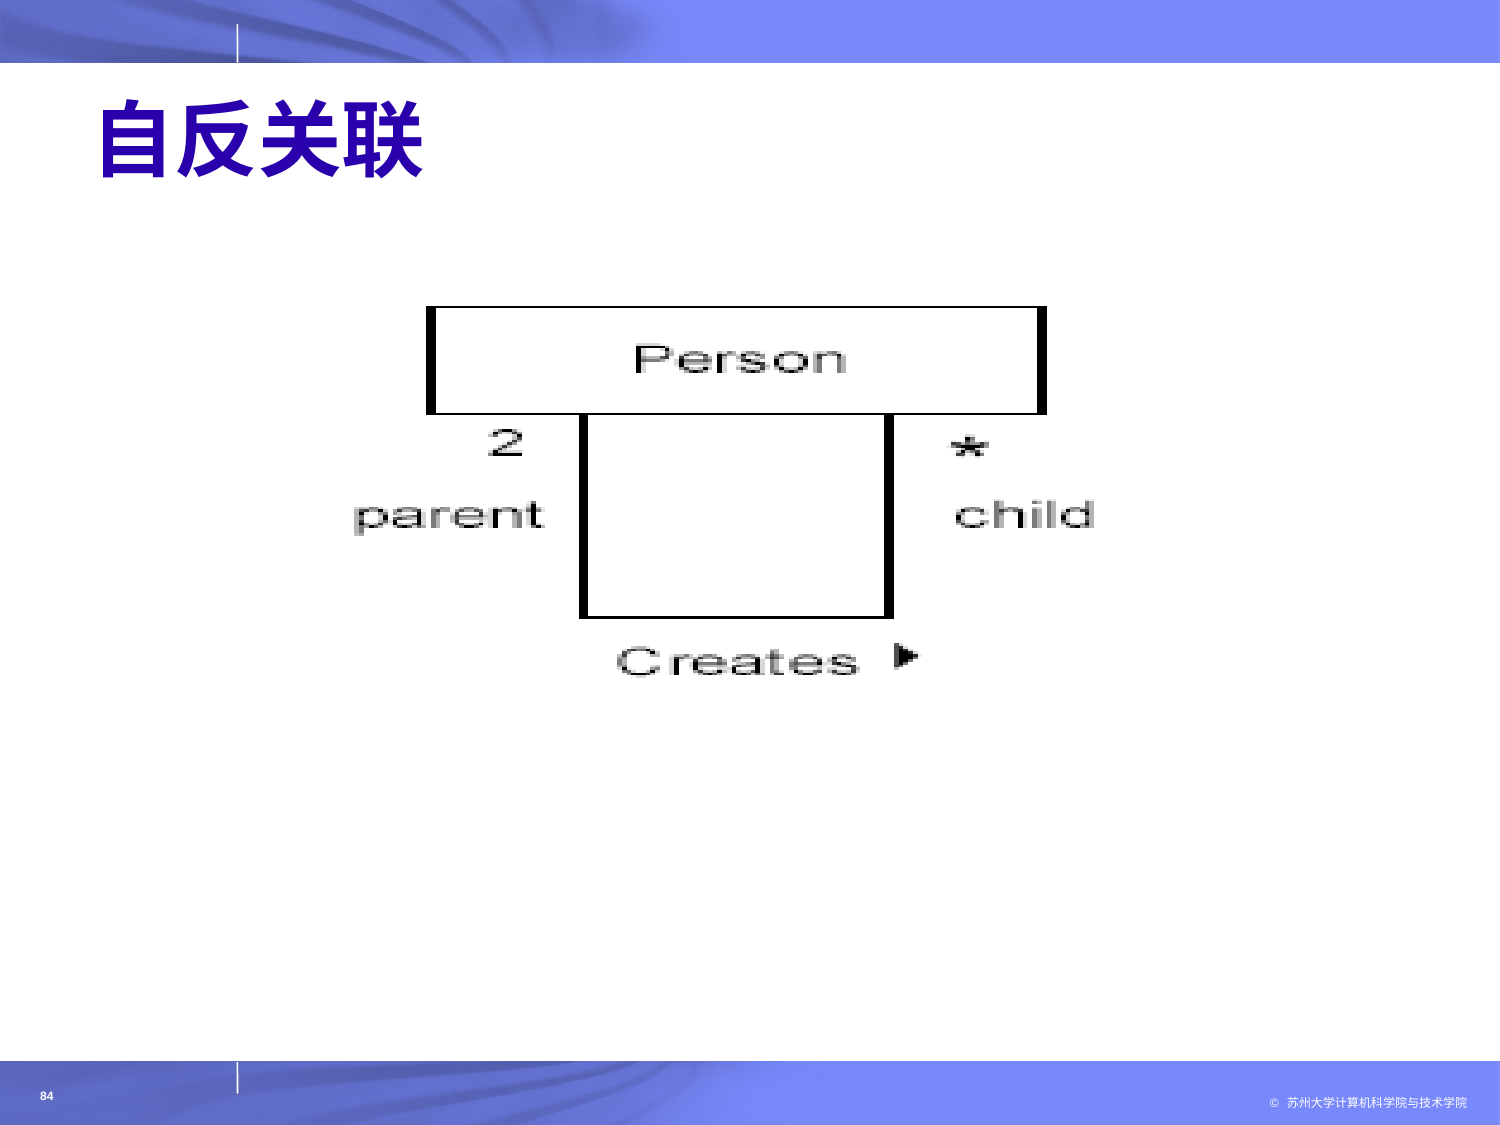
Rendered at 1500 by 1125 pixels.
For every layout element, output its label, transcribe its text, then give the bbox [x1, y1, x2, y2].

title 自反关联 [76, 91, 1430, 210]
slide_number 84 [25, 1066, 191, 1120]
picture [0, 1061, 1500, 1125]
picture [0, 0, 1500, 63]
picture [312, 290, 1152, 709]
